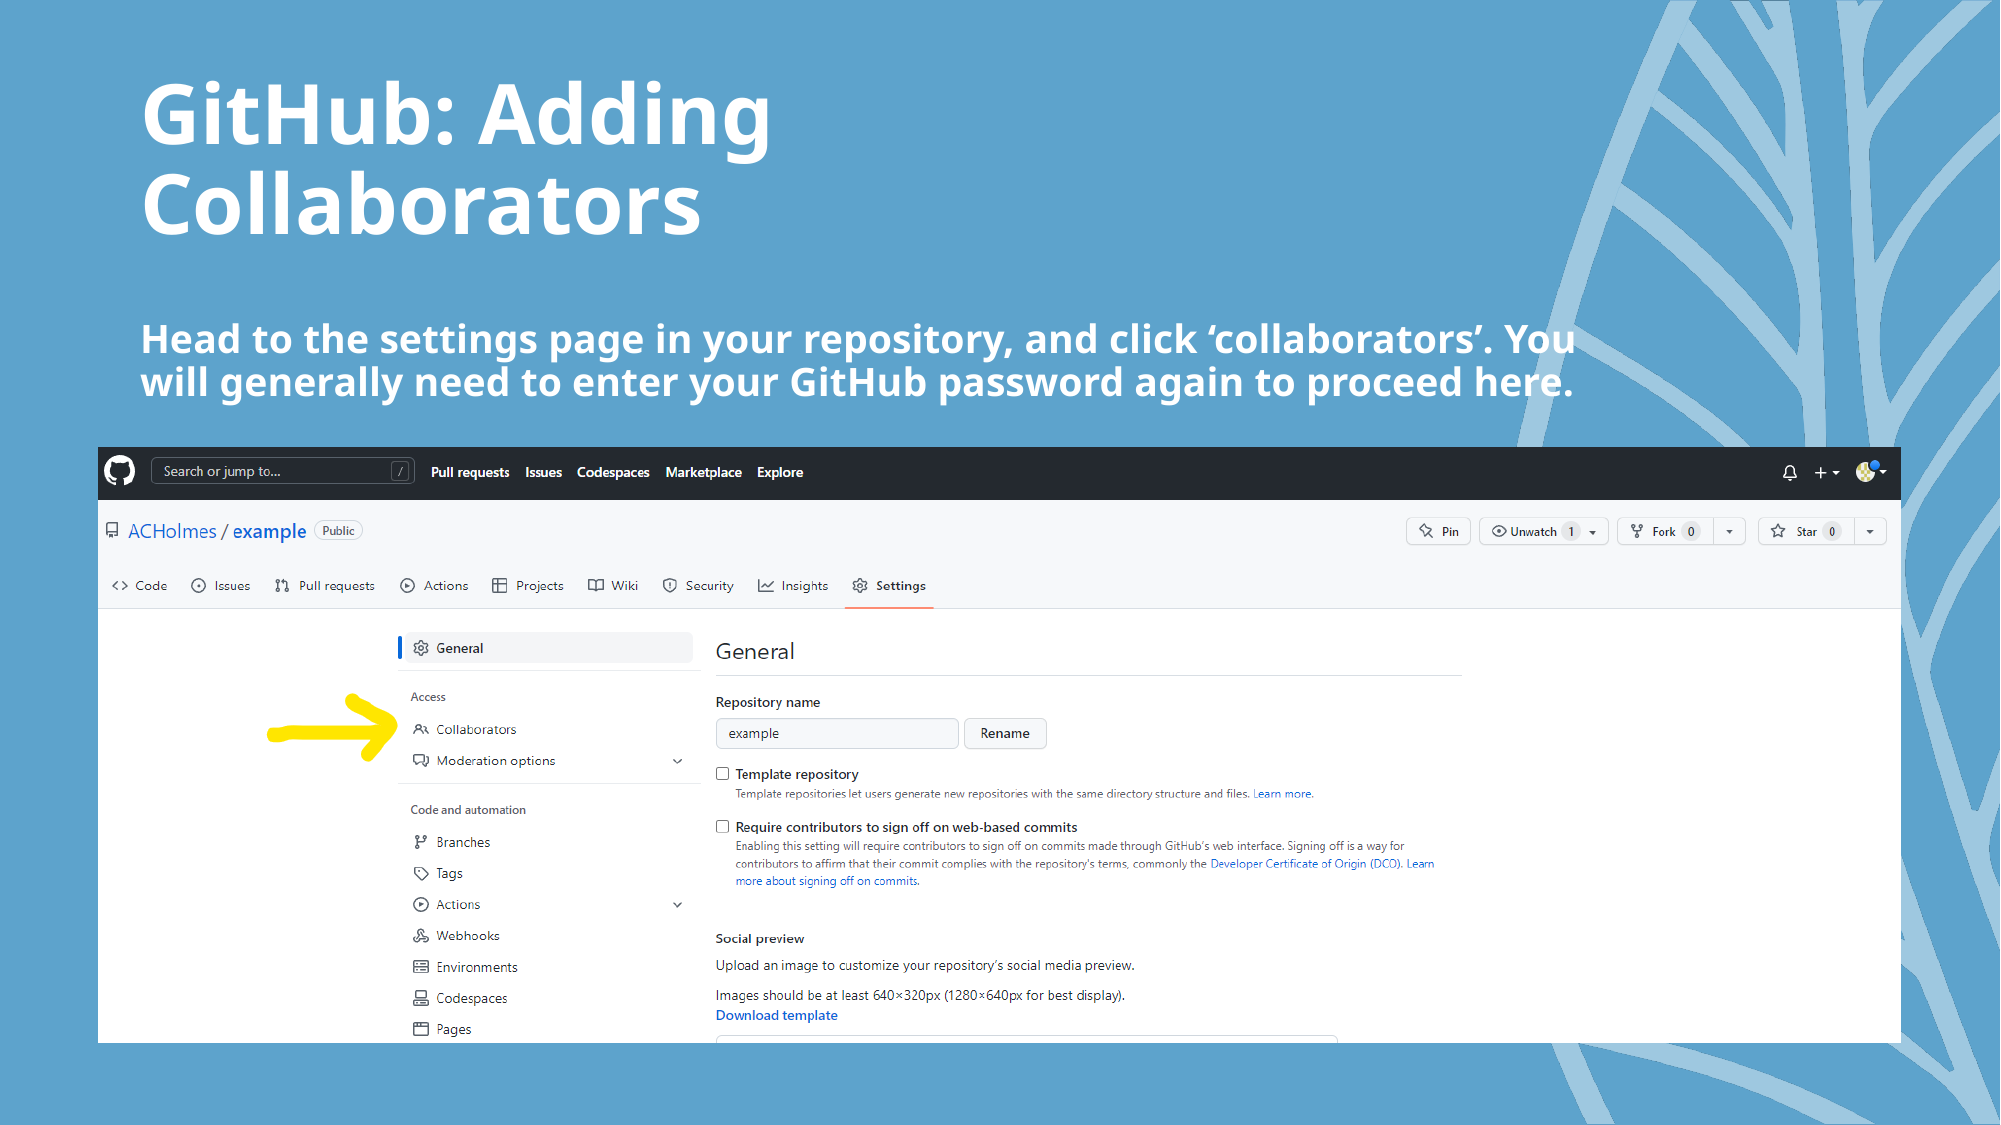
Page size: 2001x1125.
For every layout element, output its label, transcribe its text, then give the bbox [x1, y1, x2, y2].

title GitHub: Adding Collaborators [125, 65, 1188, 261]
list Head to the settings page in your repository, and click ‘collaborators’. You will generally need to enter your GitHub password again to proceed here. [125, 312, 1603, 447]
picture [98, 0, 2000, 1125]
